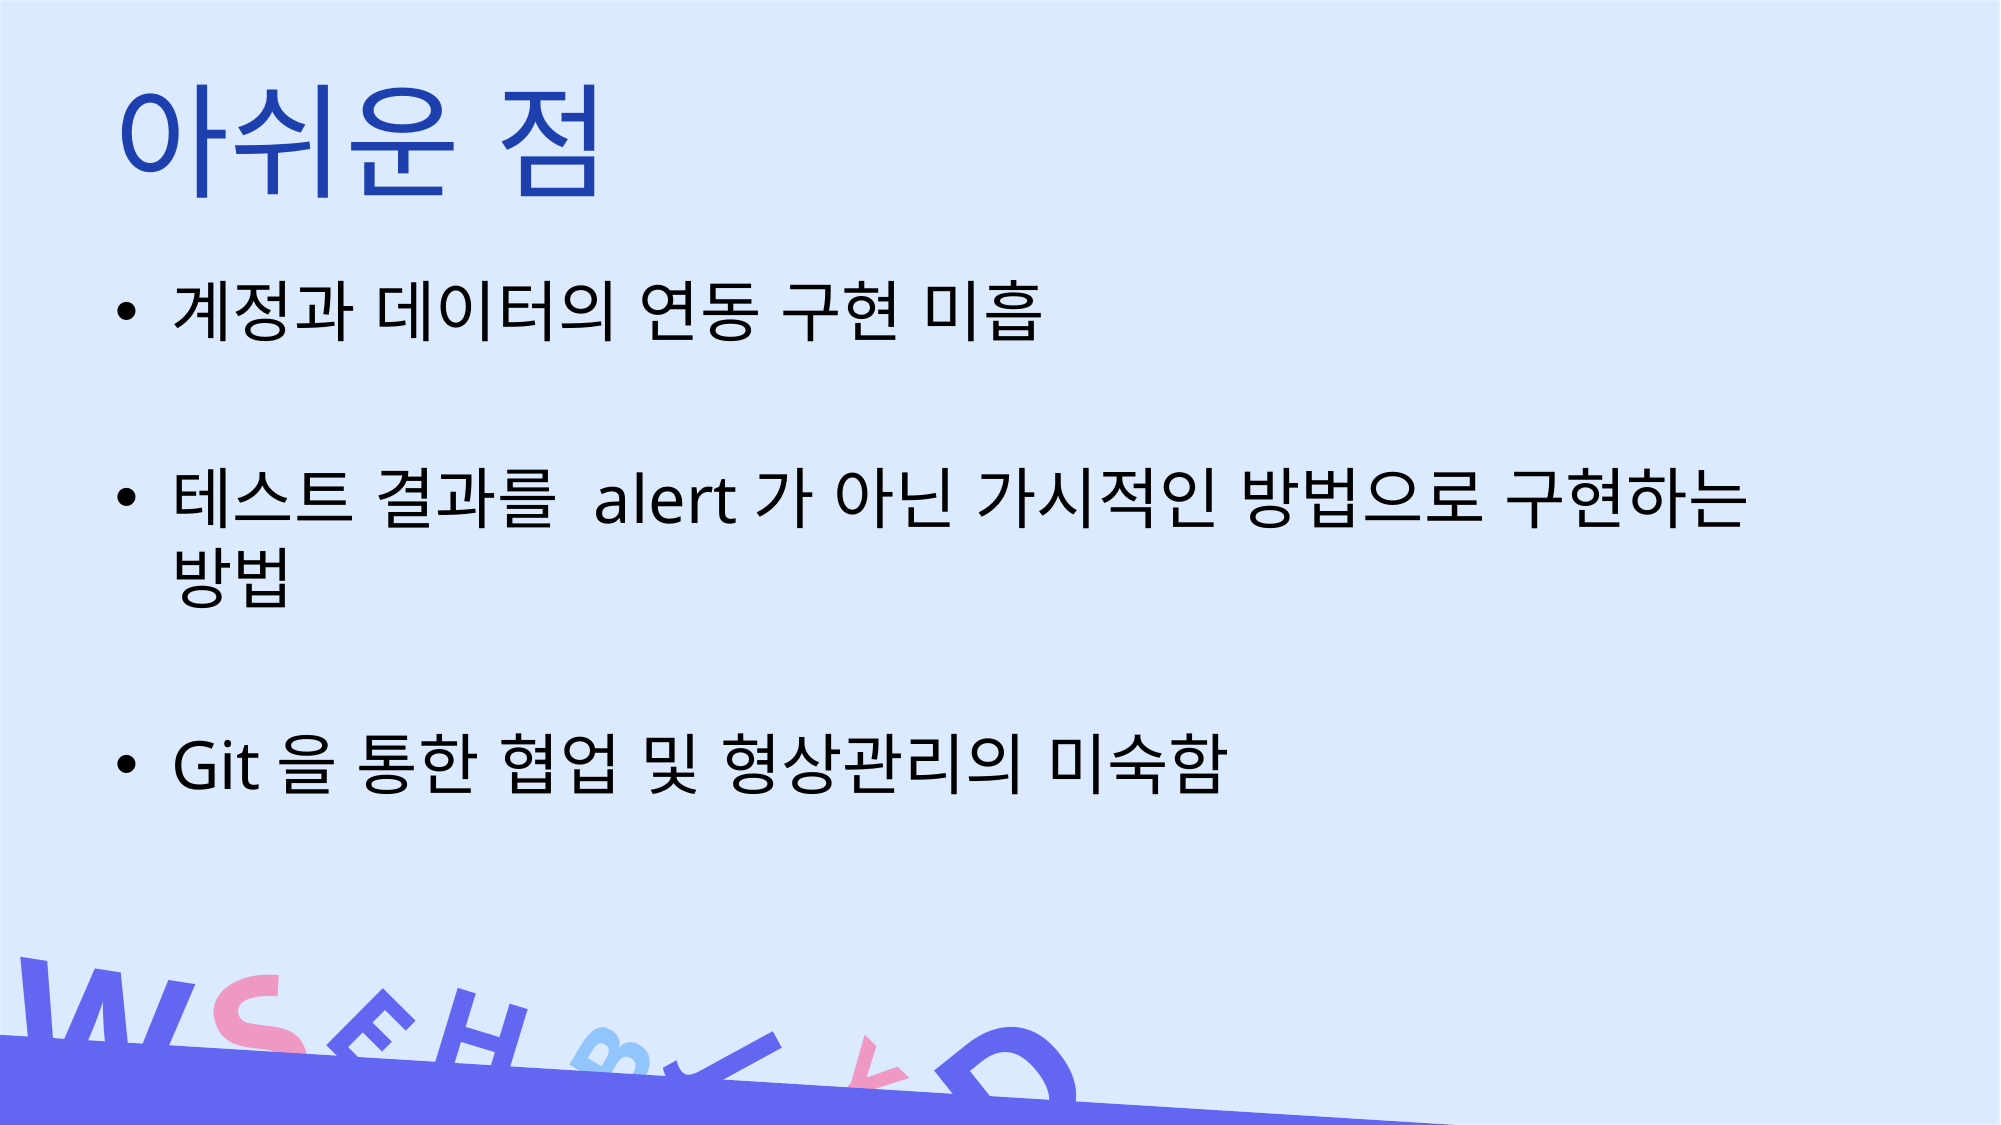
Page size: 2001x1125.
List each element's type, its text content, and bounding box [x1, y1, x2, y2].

title 아쉬운 점 [99, 45, 1900, 233]
list 계정과 데이터의 연동 구현 미흡 테스트 결과를 alert가 아닌 가시적인 방법으로 구현하는 방법 Git을 통한 협업 및 형상관리의 미숙함 [99, 262, 1900, 1005]
